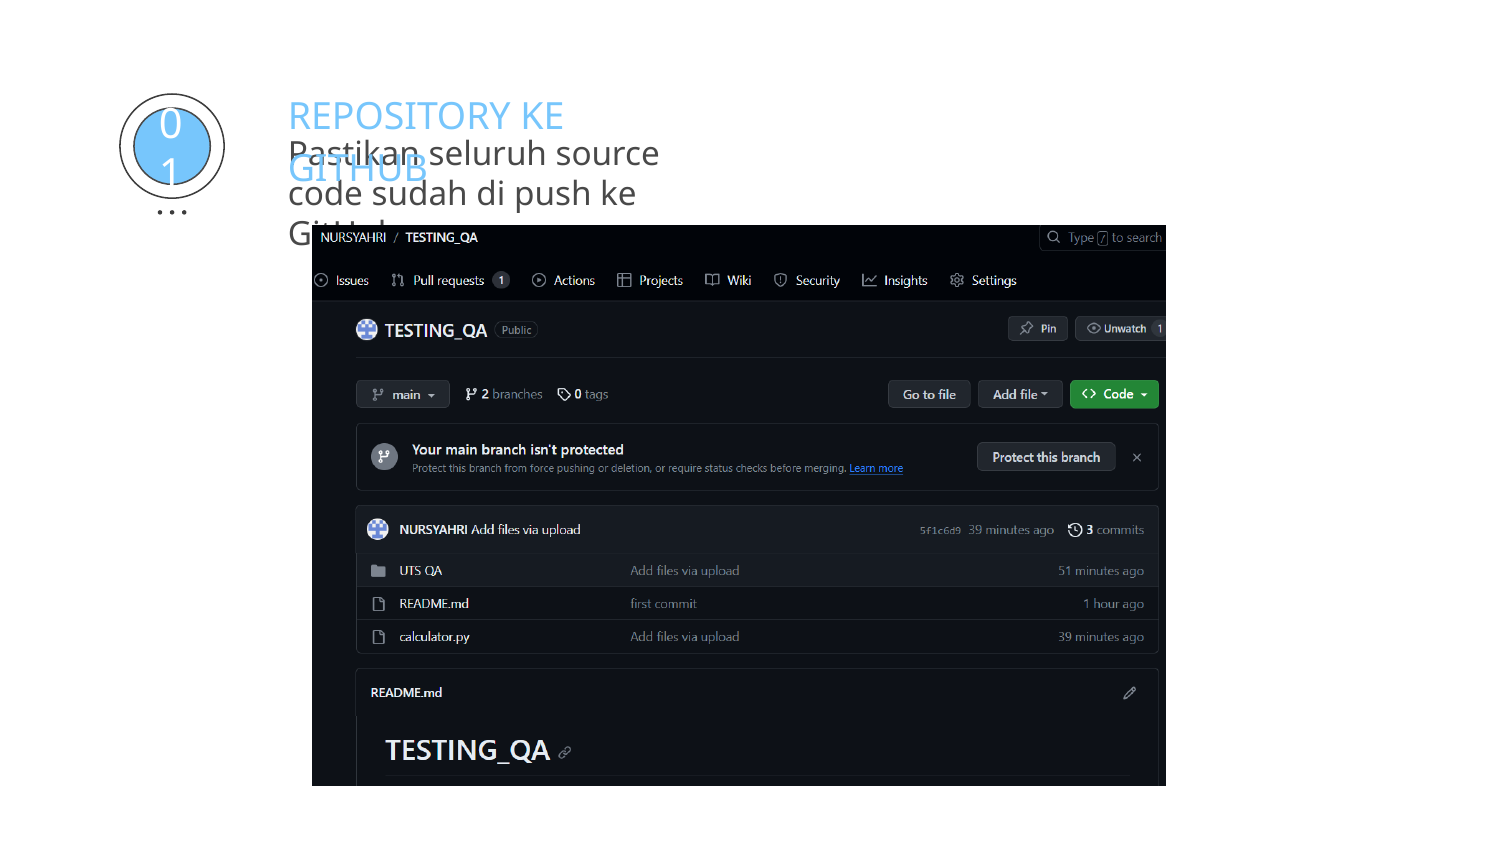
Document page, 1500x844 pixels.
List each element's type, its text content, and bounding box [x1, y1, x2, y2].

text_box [119, 93, 225, 215]
picture [311, 225, 1166, 786]
subtitle REPOSITORY KE GITHUB [273, 70, 702, 134]
subtitle Pastikan seluruh source code sudah di push ke GitHub [273, 134, 702, 212]
